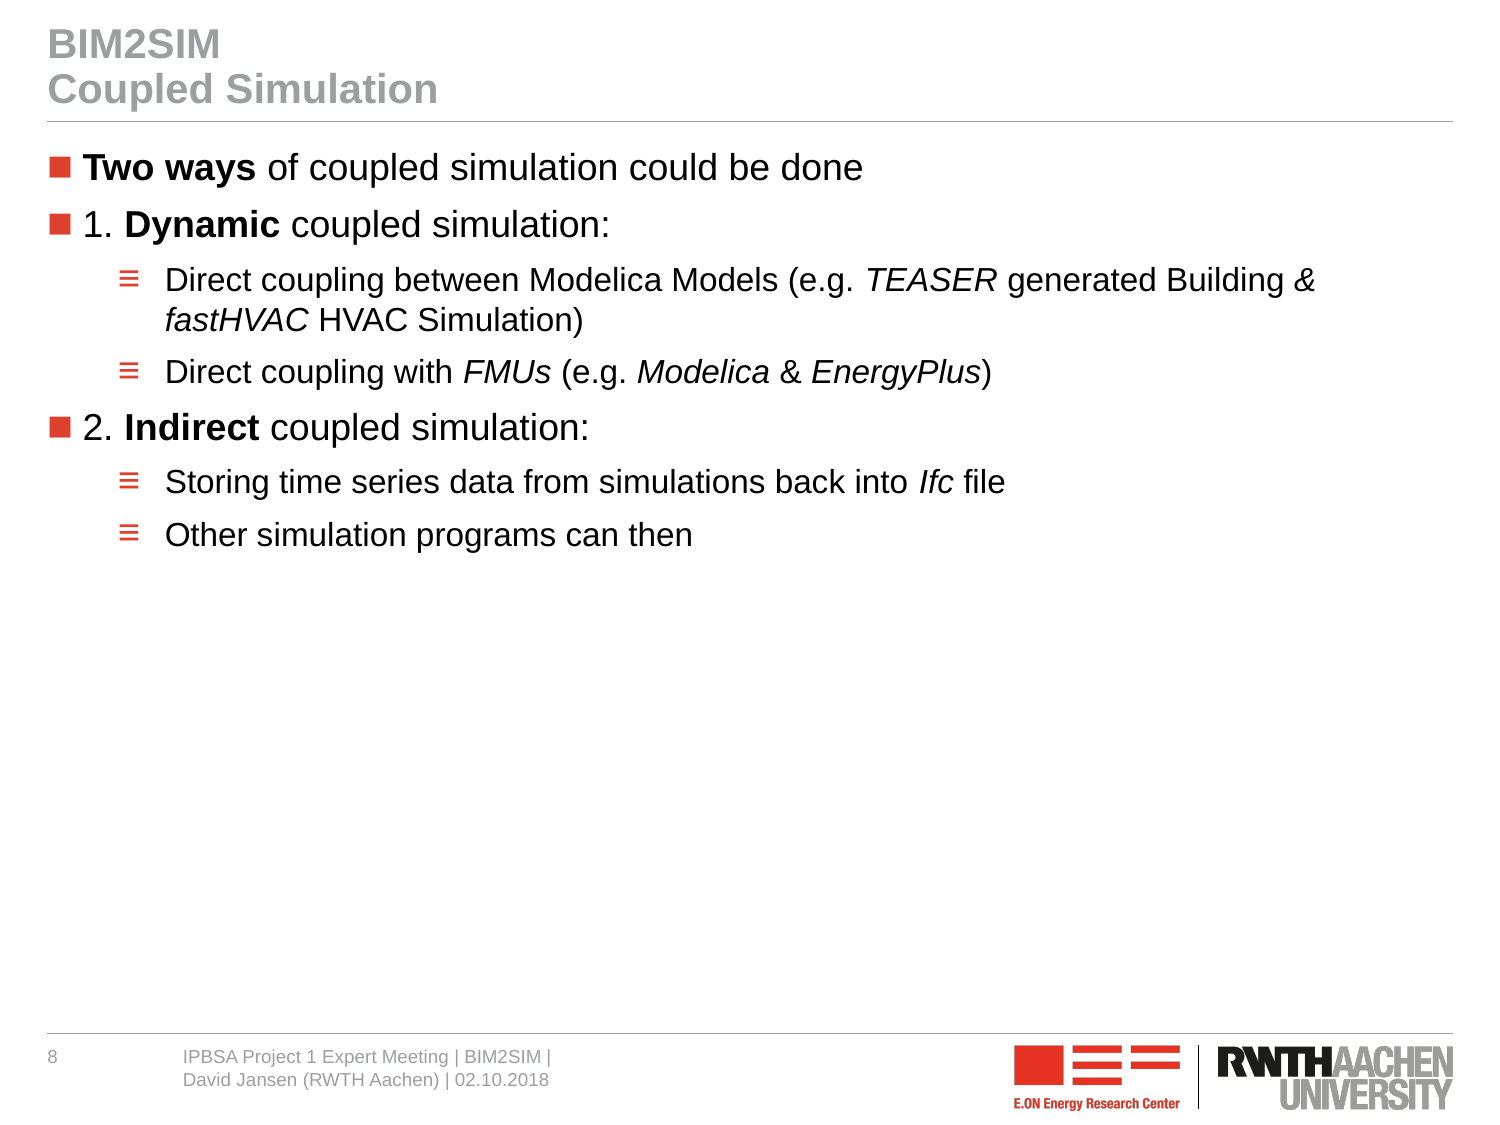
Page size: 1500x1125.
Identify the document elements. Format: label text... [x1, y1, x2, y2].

list Two ways of coupled simulation could be done 1. Dynamic coupled simulation: Direct coupling between Modelica Models (e.g. TEASER generated Building & fastHVAC HVAC Simulation) Direct coupling with FMUs (e.g. Modelica & EnergyPlus) 2. Indirect coupled simulation: Storing time series data from simulations back into Ifc file Other simulation programs can then [47, 142, 1453, 1011]
title BIM2SIM Coupled Simulation [47, 23, 1453, 113]
picture [1013, 1045, 1180, 1112]
picture [1218, 1046, 1453, 1111]
